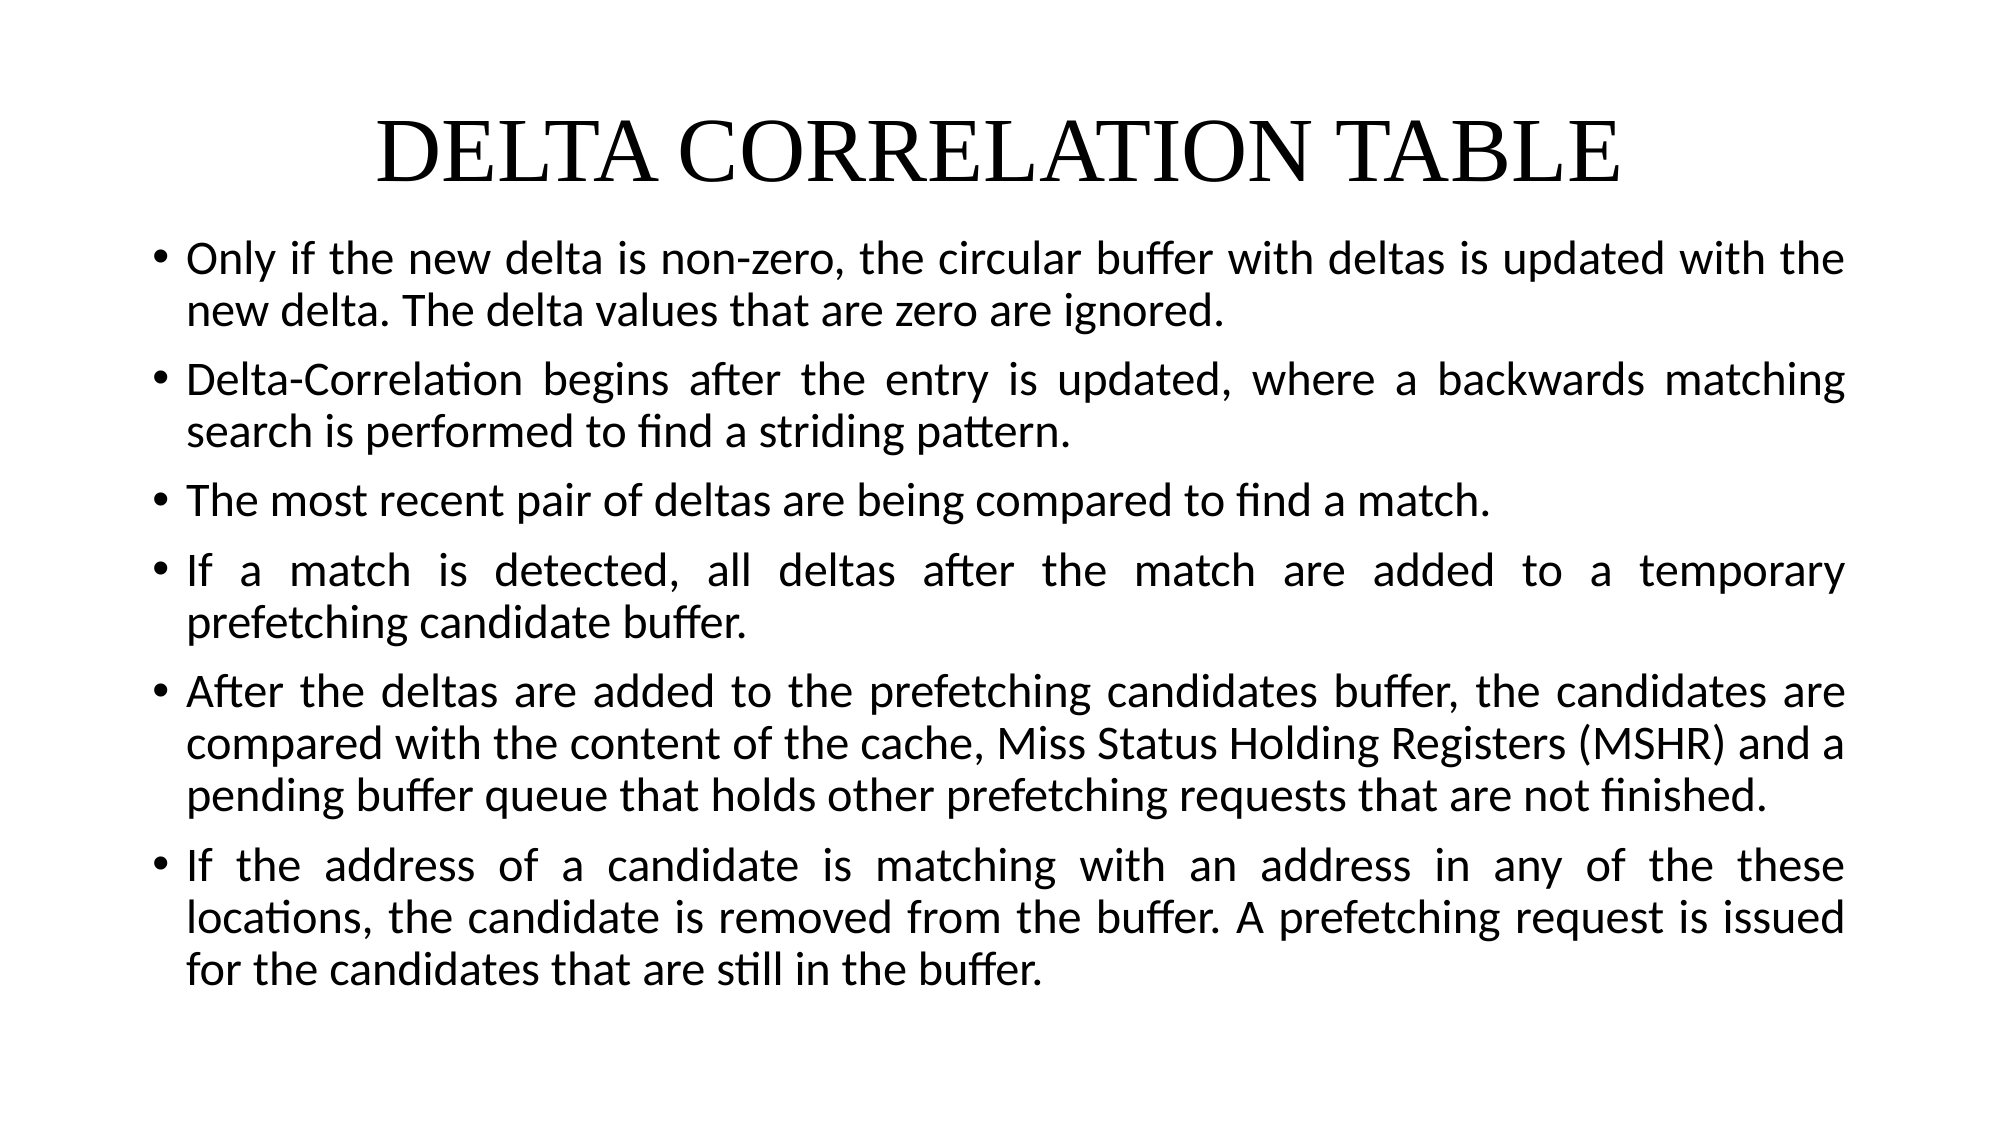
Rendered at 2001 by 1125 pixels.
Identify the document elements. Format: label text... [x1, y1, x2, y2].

title DELTA CORRELATION TABLE [137, 59, 1863, 224]
list Only if the new delta is non-zero, the circular buffer with deltas is updated with the new delta. The delta values that are zero are ignored. Delta-Correlation begins after the entry is updated, where a backwards matching search is performed to ﬁnd a striding pattern. The most recent pair of deltas are being compared to ﬁnd a match. If a match is detected, all deltas after the match are added to a temporary prefetching candidate buffer. After the deltas are added to the prefetching candidates buffer, the candidates are compared with the content of the cache, Miss Status Holding Registers (MSHR) and a pending buffer queue that holds other prefetching requests that are not ﬁnished. If the address of a candidate is matching with an address in any of the these locations, the candidate is removed from the buffer. A prefetching request is issued for the candidates that are still in the buffer. [137, 224, 1863, 1014]
